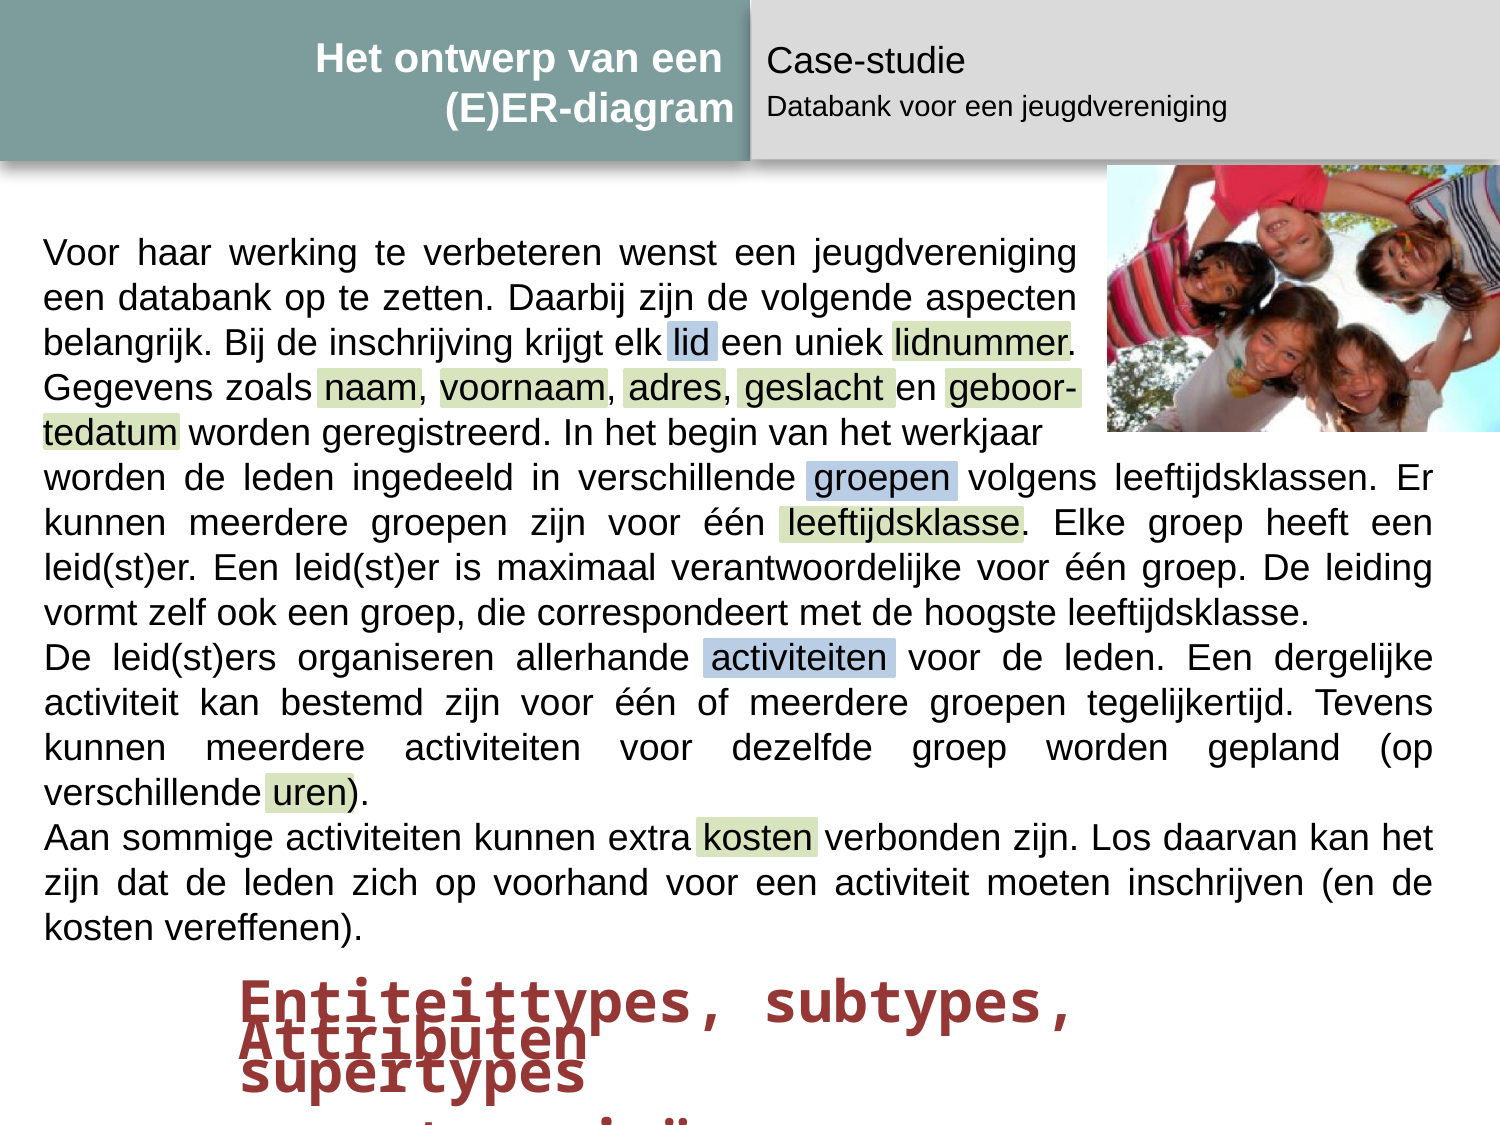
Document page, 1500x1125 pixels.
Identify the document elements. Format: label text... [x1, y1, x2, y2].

picture [1107, 165, 1500, 432]
text_box Attributen [148, 993, 1382, 1052]
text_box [668, 323, 957, 676]
list Case-studie Databank voor een jeugdvereniging [751, 0, 1500, 160]
text_box Entiteittypes, subtypes, supertypes en categorieën [148, 956, 1382, 993]
title Het ontwerp van een (E)ER-diagram [0, 0, 750, 161]
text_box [44, 323, 1080, 855]
text_box worden de leden ingedeeld in verschillende groepen volgens leeftijdsklassen. Er kunnen meerdere groepen zijn voor één leeftijdsklasse. Elke groep heeft een leid(st)er. Een leid(st)er is maximaal verantwoordelijke voor één groep. De leiding vormt zelf ook een groep, die correspondeert met de hoogste leeftijdsklasse. De leid(st)ers organiseren allerhande activiteiten voor de leden. Een dergelijke activiteit kan bestemd zijn voor één of meerdere groepen tegelijkertijd. Tevens kunnen meerdere activiteiten voor dezelfde groep worden gepland (op verschillende uren). Aan sommige activiteiten kunnen extra kosten verbonden zijn. Los daarvan kan het zijn dat de leden zich op voorhand voor een activiteit moeten inschrijven (en de kosten vereffenen). [29, 446, 1449, 956]
text_box Voor haar werking te verbeteren wenst een jeugdvereniging een databank op te zetten. Daarbij zijn de volgende aspecten belangrijk. Bij de inschrijving krijgt elk lid een uniek lidnummer. Gegevens zoals naam, voornaam, adres, geslacht en geboor- tedatum worden geregistreerd. In het begin van het werkjaar [28, 220, 1093, 461]
